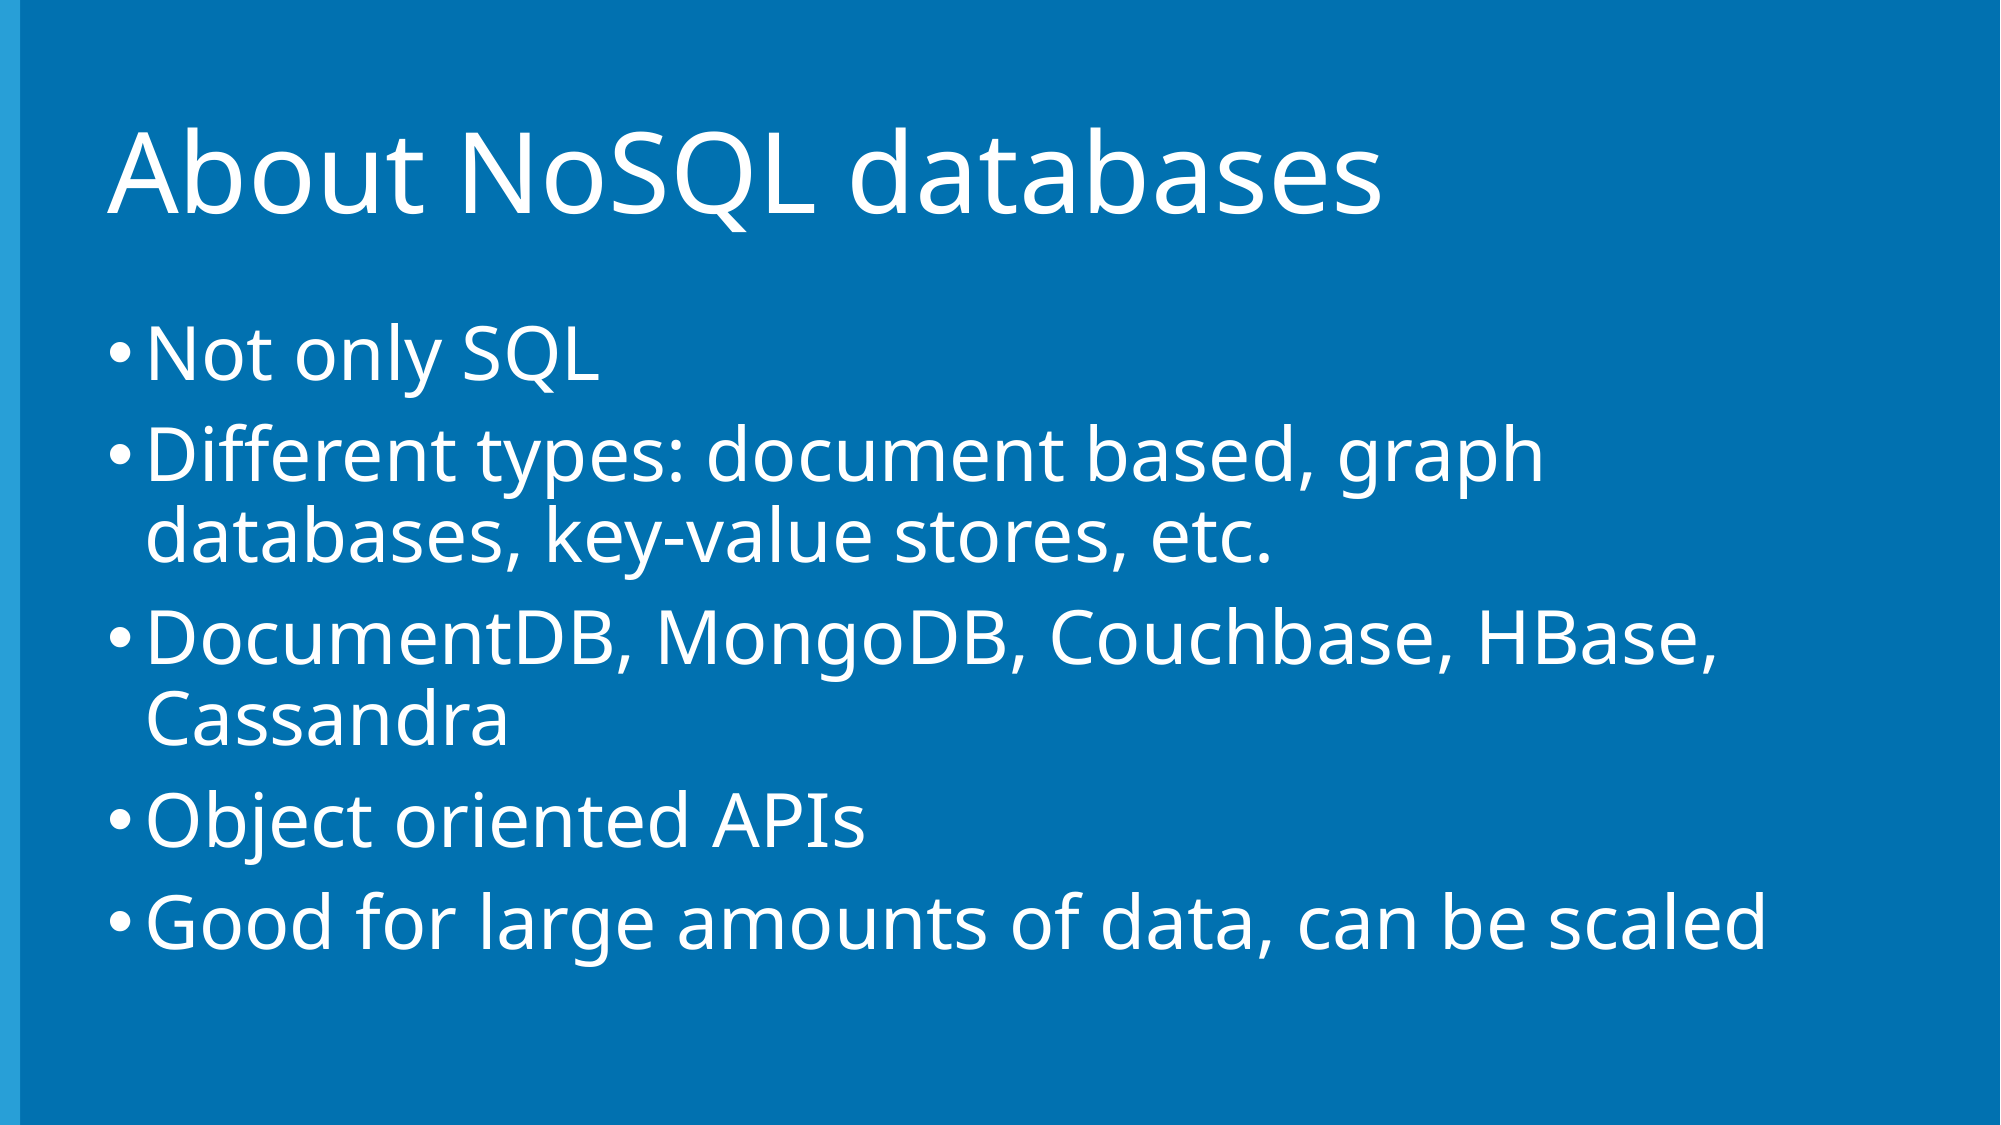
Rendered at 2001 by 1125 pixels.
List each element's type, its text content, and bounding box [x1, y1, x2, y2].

title About NoSQL databases [92, 68, 1910, 286]
list Not only SQL Different types: document based, graph databases, key-value stores, etc. DocumentDB, MongoDB, Couchbase, HBase, Cassandra Object oriented APIs Good for large amounts of data, can be scaled [92, 307, 1910, 1000]
